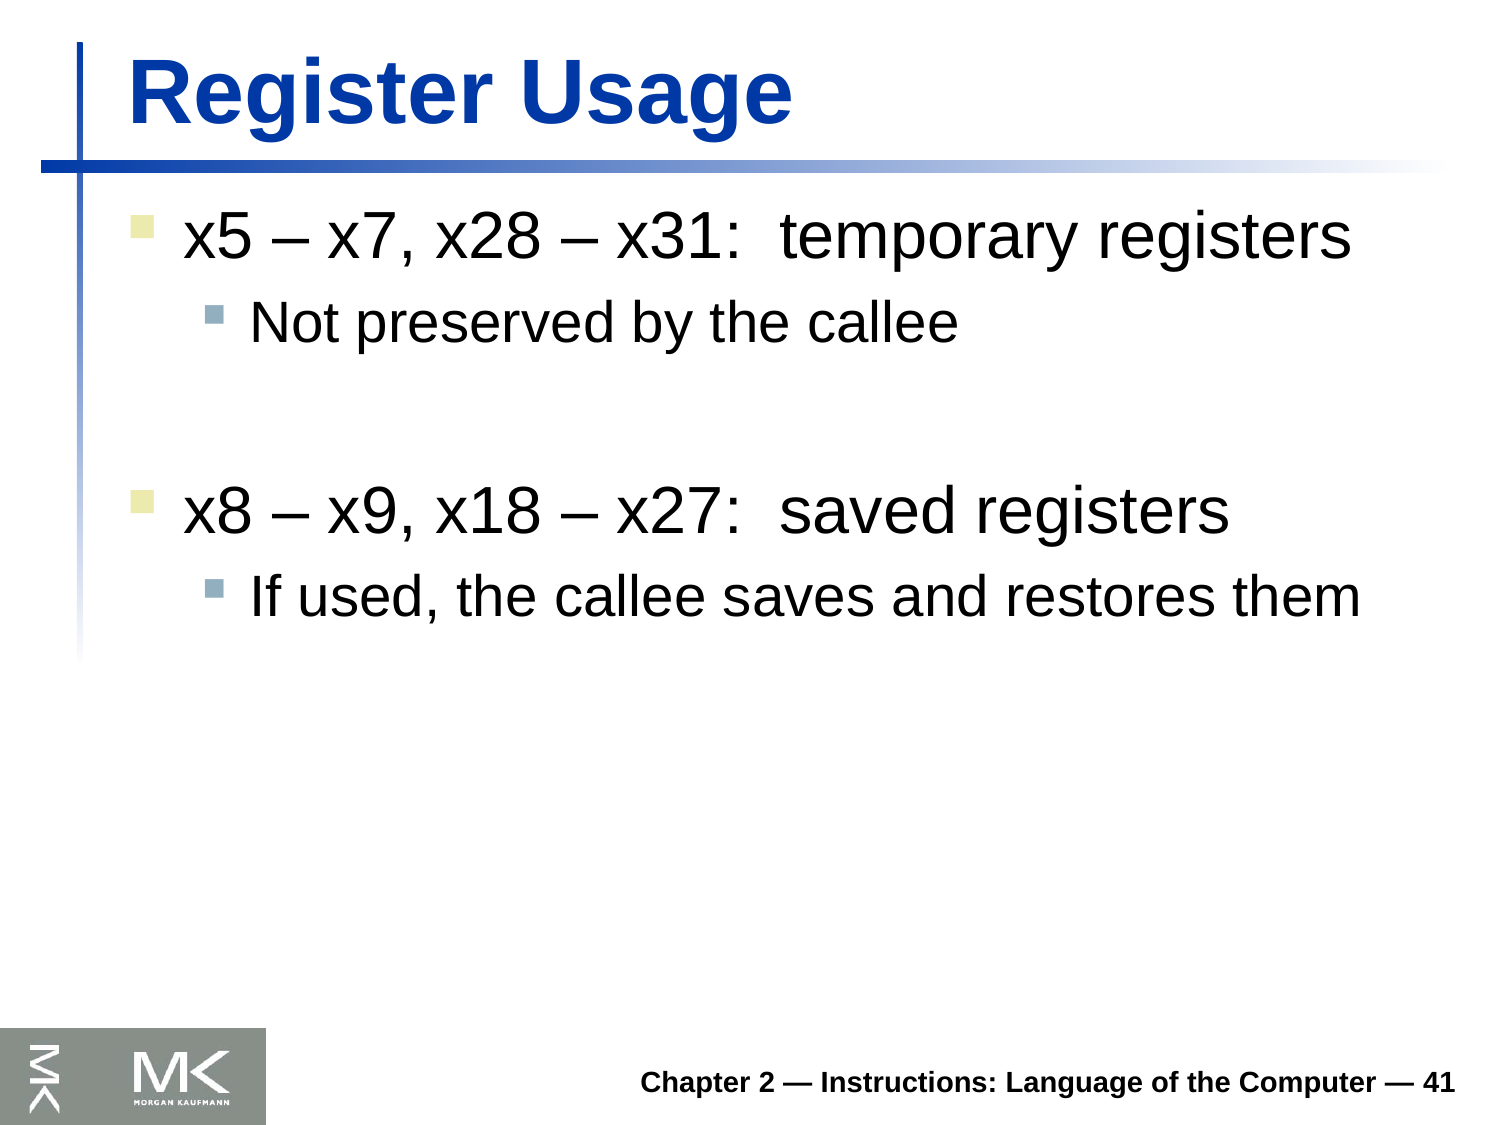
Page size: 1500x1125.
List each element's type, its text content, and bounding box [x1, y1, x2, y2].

title Register Usage [112, 23, 1468, 149]
list x5 – x7, x28 – x31: temporary registers Not preserved by the callee x8 – x9, x18 – x27: saved registers If used, the callee saves and restores them [112, 184, 1469, 1024]
footer Chapter 2 — Instructions: Language of the Computer — 41 [277, 1046, 1471, 1106]
picture [0, 1028, 266, 1125]
